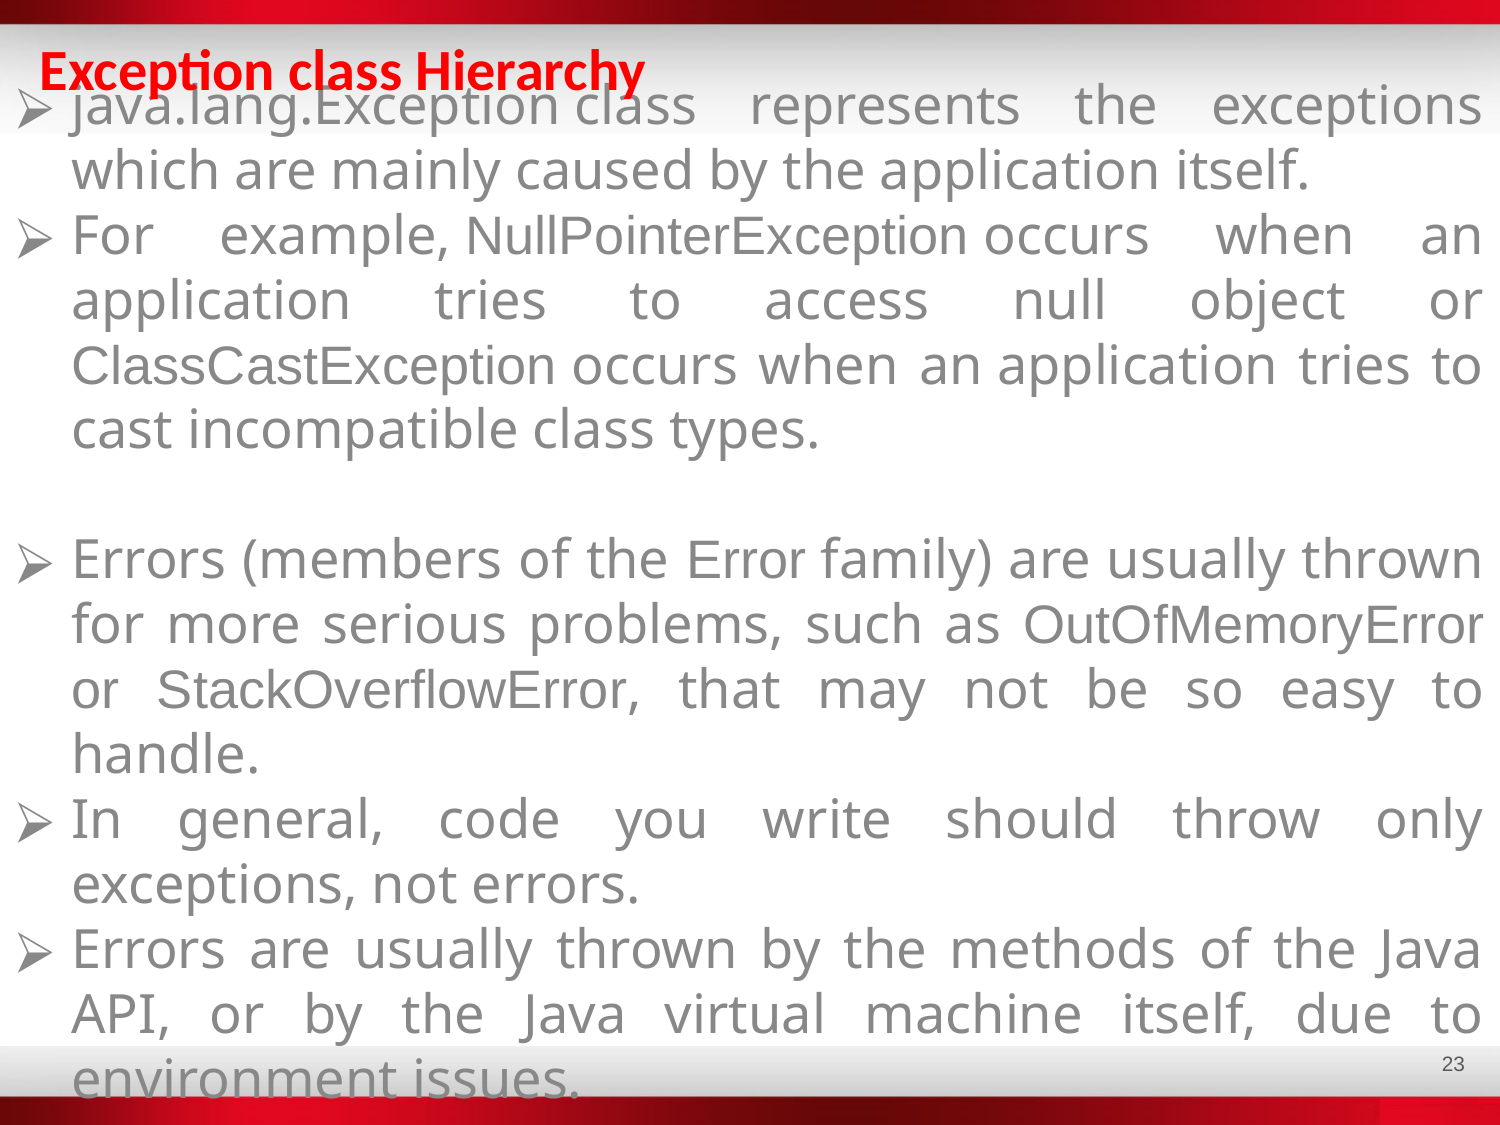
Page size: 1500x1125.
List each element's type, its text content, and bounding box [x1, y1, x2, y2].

picture [0, 0, 1500, 133]
text_box Exception class Hierarchy [24, 24, 975, 121]
slide_number ‹#› [1389, 1019, 1480, 1106]
picture [0, 1047, 1500, 1125]
text_box java.lang.Exception class represents the exceptions which are mainly caused by the application itself. For example, NullPointerException occurs when an application tries to access null object or ClassCastException occurs when an application tries to cast incompatible class types. Errors (members of the Error family) are usually thrown for more serious problems, such as OutOfMemoryError or StackOverflowError, that may not be so easy to handle. In general, code you write should throw only exceptions, not errors. Errors are usually thrown by the methods of the Java API, or by the Java virtual machine itself, due to environment issues. [0, 133, 1500, 1047]
